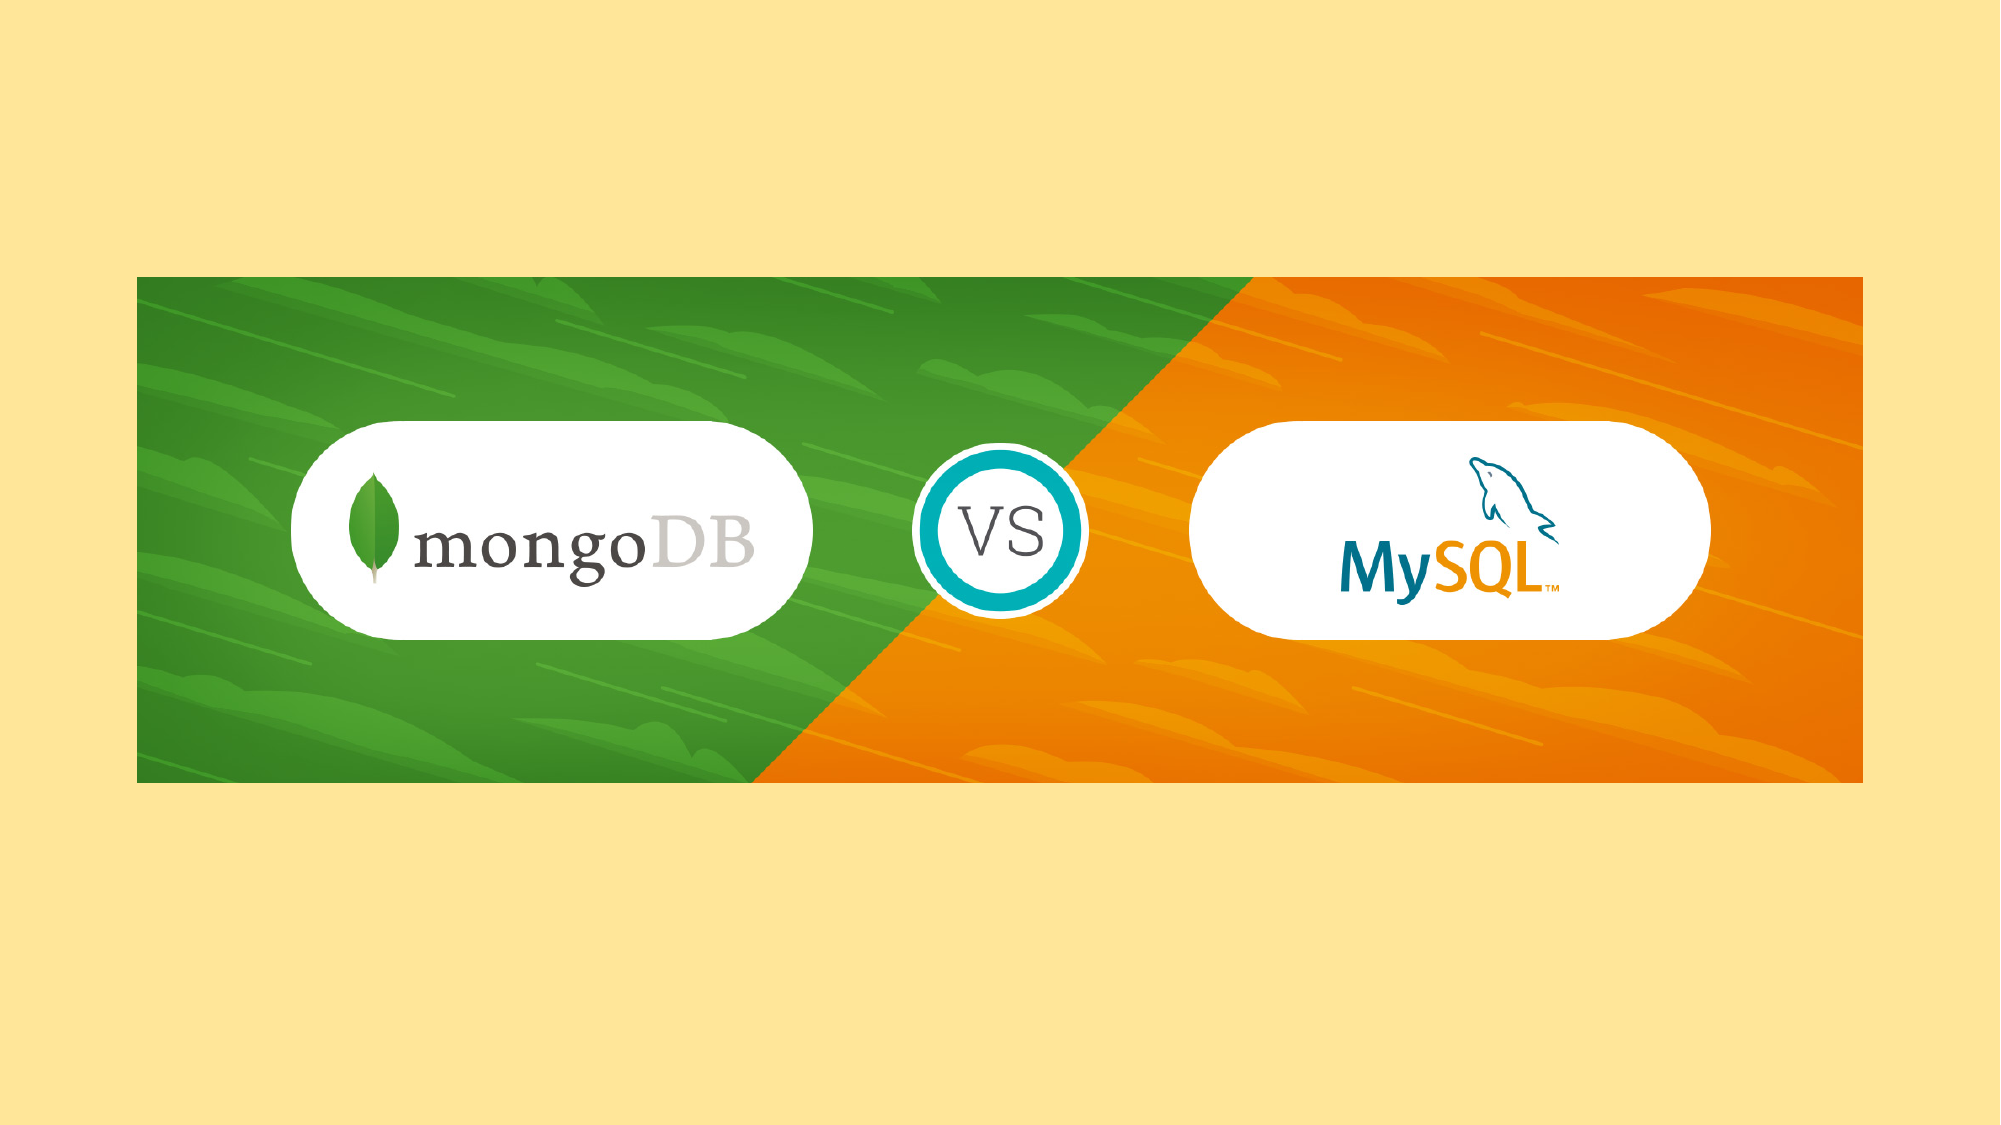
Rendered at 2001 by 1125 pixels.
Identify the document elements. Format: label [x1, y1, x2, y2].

list [137, 277, 1863, 783]
